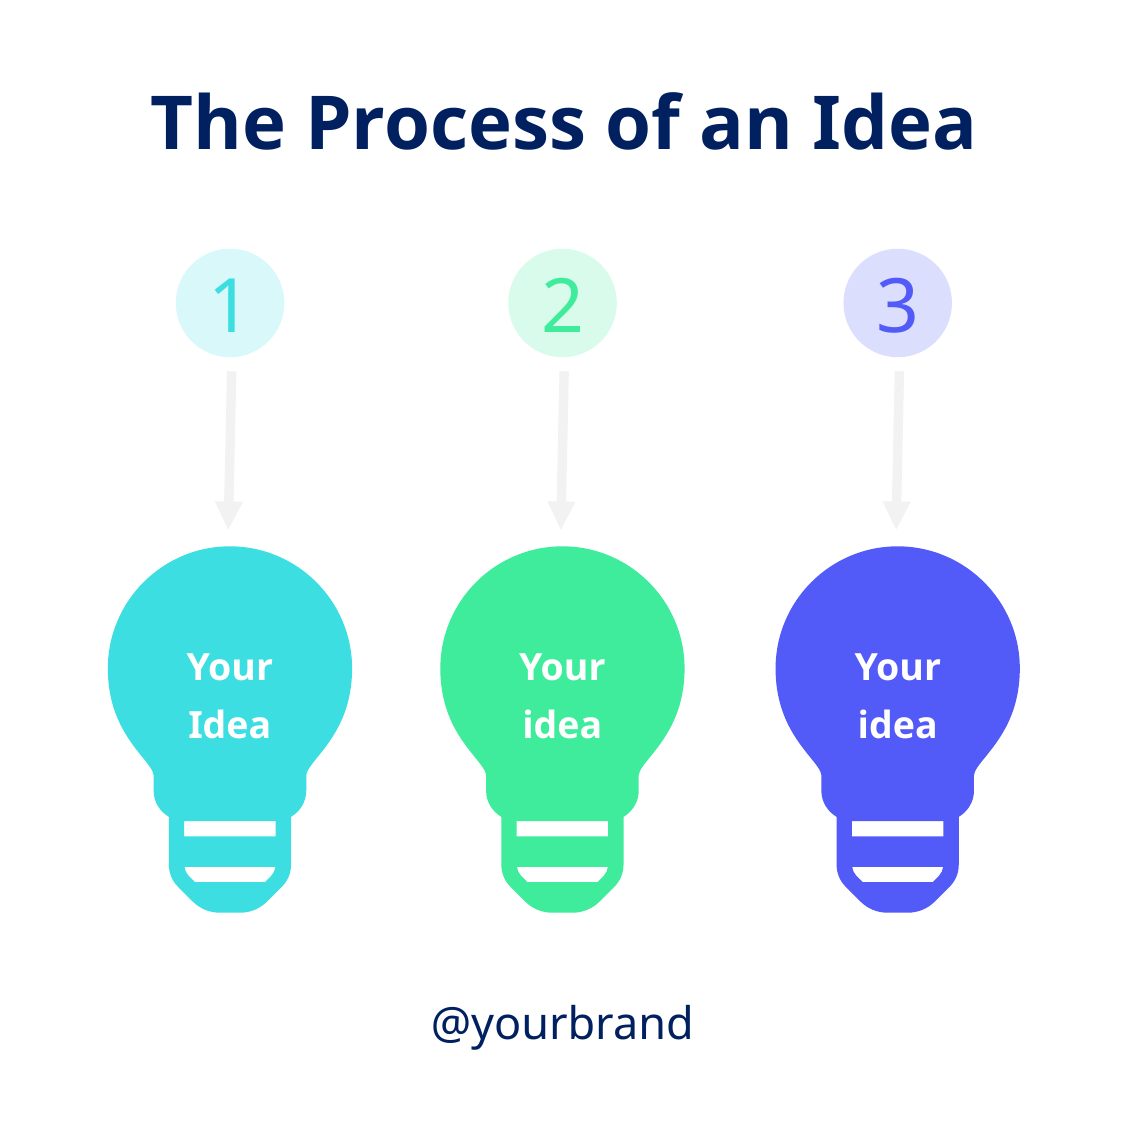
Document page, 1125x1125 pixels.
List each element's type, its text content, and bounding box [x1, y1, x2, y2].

text_box [106, 545, 354, 720]
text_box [228, 371, 232, 530]
text_box [774, 545, 1021, 722]
text_box @yourbrand [356, 987, 769, 1056]
text_box [439, 545, 686, 721]
text_box Your idea [450, 640, 675, 748]
text_box [466, 748, 659, 914]
text_box [133, 748, 327, 914]
text_box The Process of an Idea [83, 67, 1044, 172]
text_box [896, 371, 900, 530]
text_box Your Idea [117, 640, 343, 748]
text_box 2 [508, 248, 617, 358]
text_box [801, 748, 994, 914]
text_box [560, 371, 565, 530]
text_box Your idea [785, 640, 1010, 748]
text_box 3 [843, 248, 952, 358]
text_box 1 [175, 248, 285, 358]
